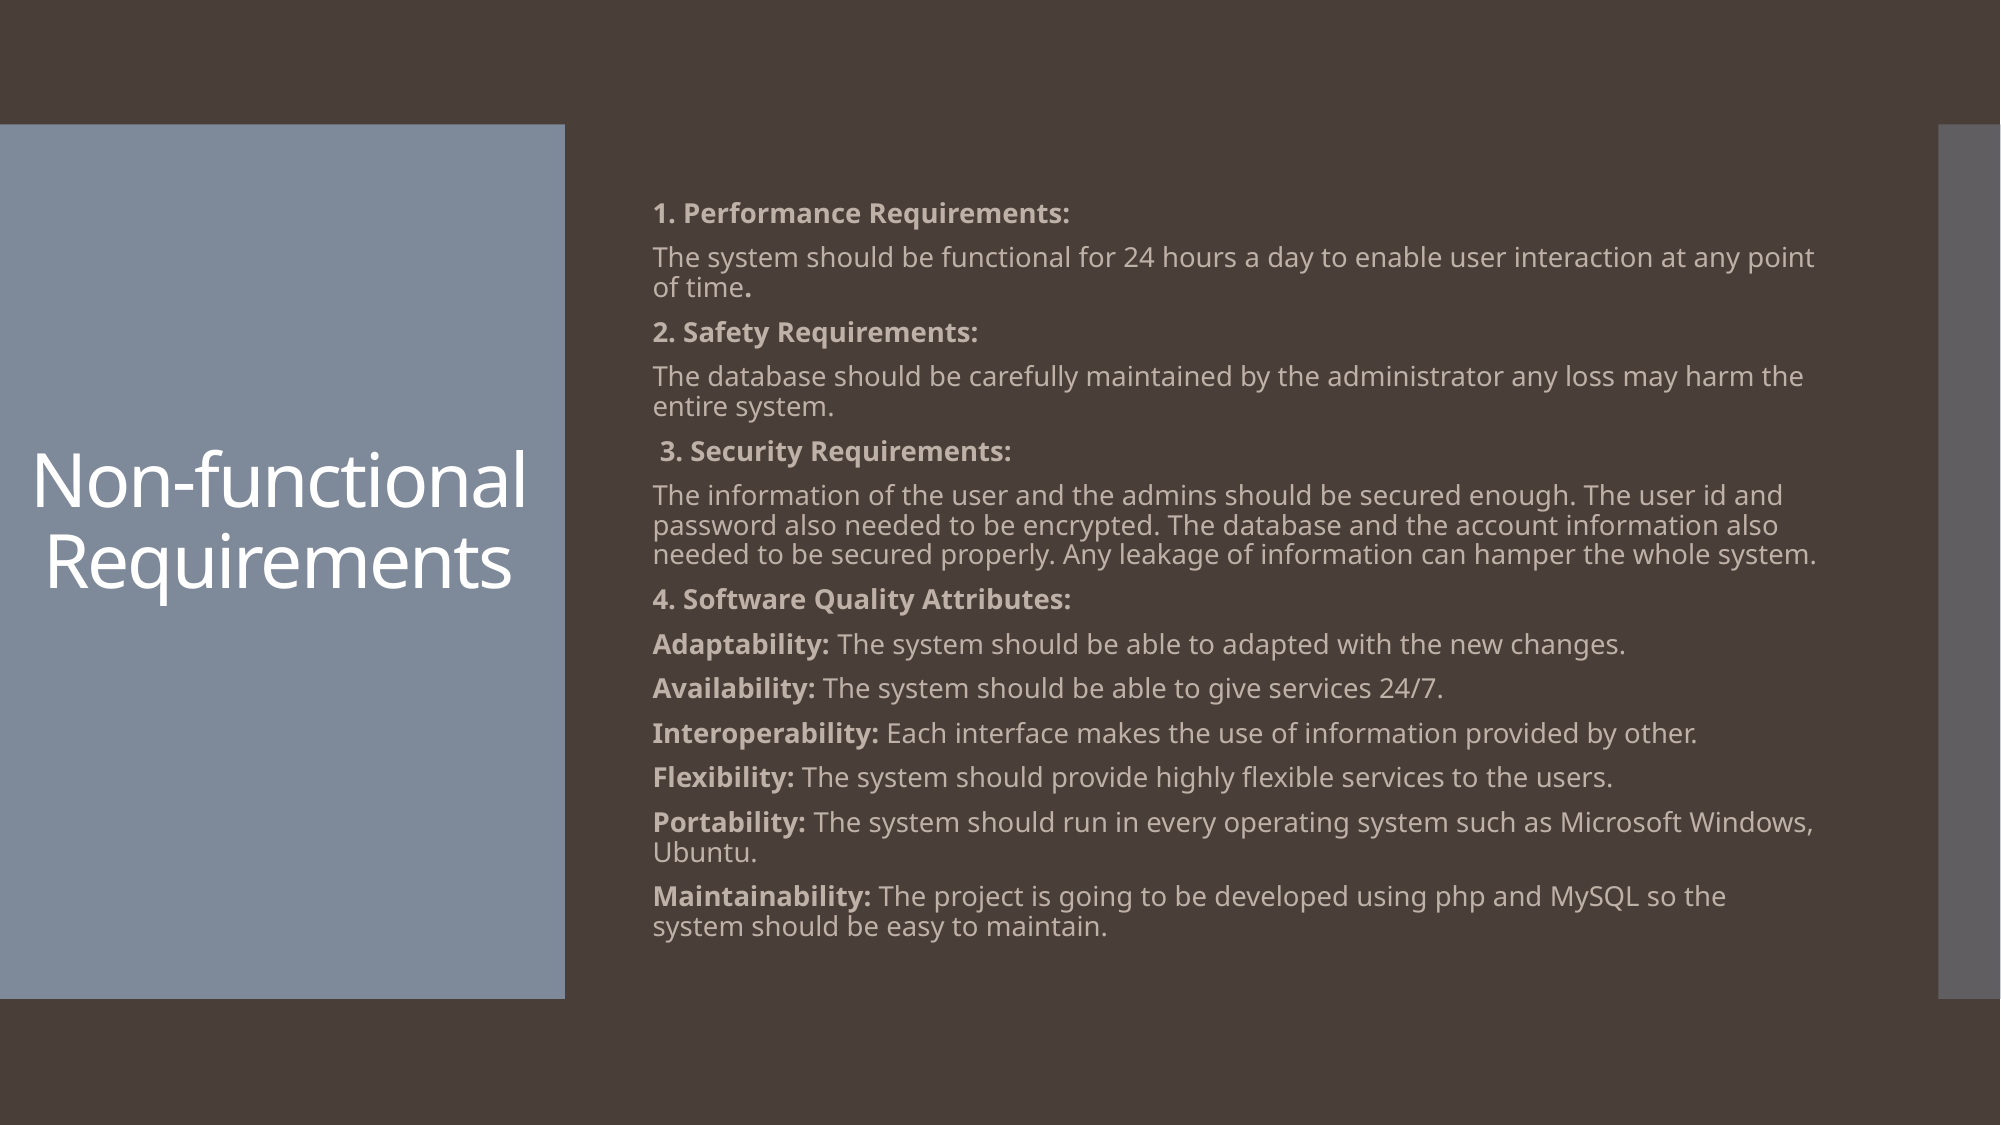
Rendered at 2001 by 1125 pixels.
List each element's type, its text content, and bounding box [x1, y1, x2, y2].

list 1. Performance Requirements: The system should be functional for 24 hours a day to enable user interaction at any point of time. 2. Safety Requirements: The database should be carefully maintained by the administrator any loss may harm the entire system. 3. Security Requirements: The information of the user and the admins should be secured enough. The user id and password also needed to be encrypted. The database and the account information also needed to be secured properly. Any leakage of information can hamper the whole system. 4. Software Quality Attributes: Adaptability: The system should be able to adapted with the new changes. Availability: The system should be able to give services 24/7. Interoperability: Each interface makes the use of information provided by other. Flexibility: The system should provide highly flexible services to the users. Portability: The system should run in every operating system such as Microsoft Windows, Ubuntu. Maintainability: The project is going to be developed using php and MySQL so the system should be easy to maintain. [637, 192, 1834, 987]
title Non-functional Requirements [0, 447, 558, 613]
